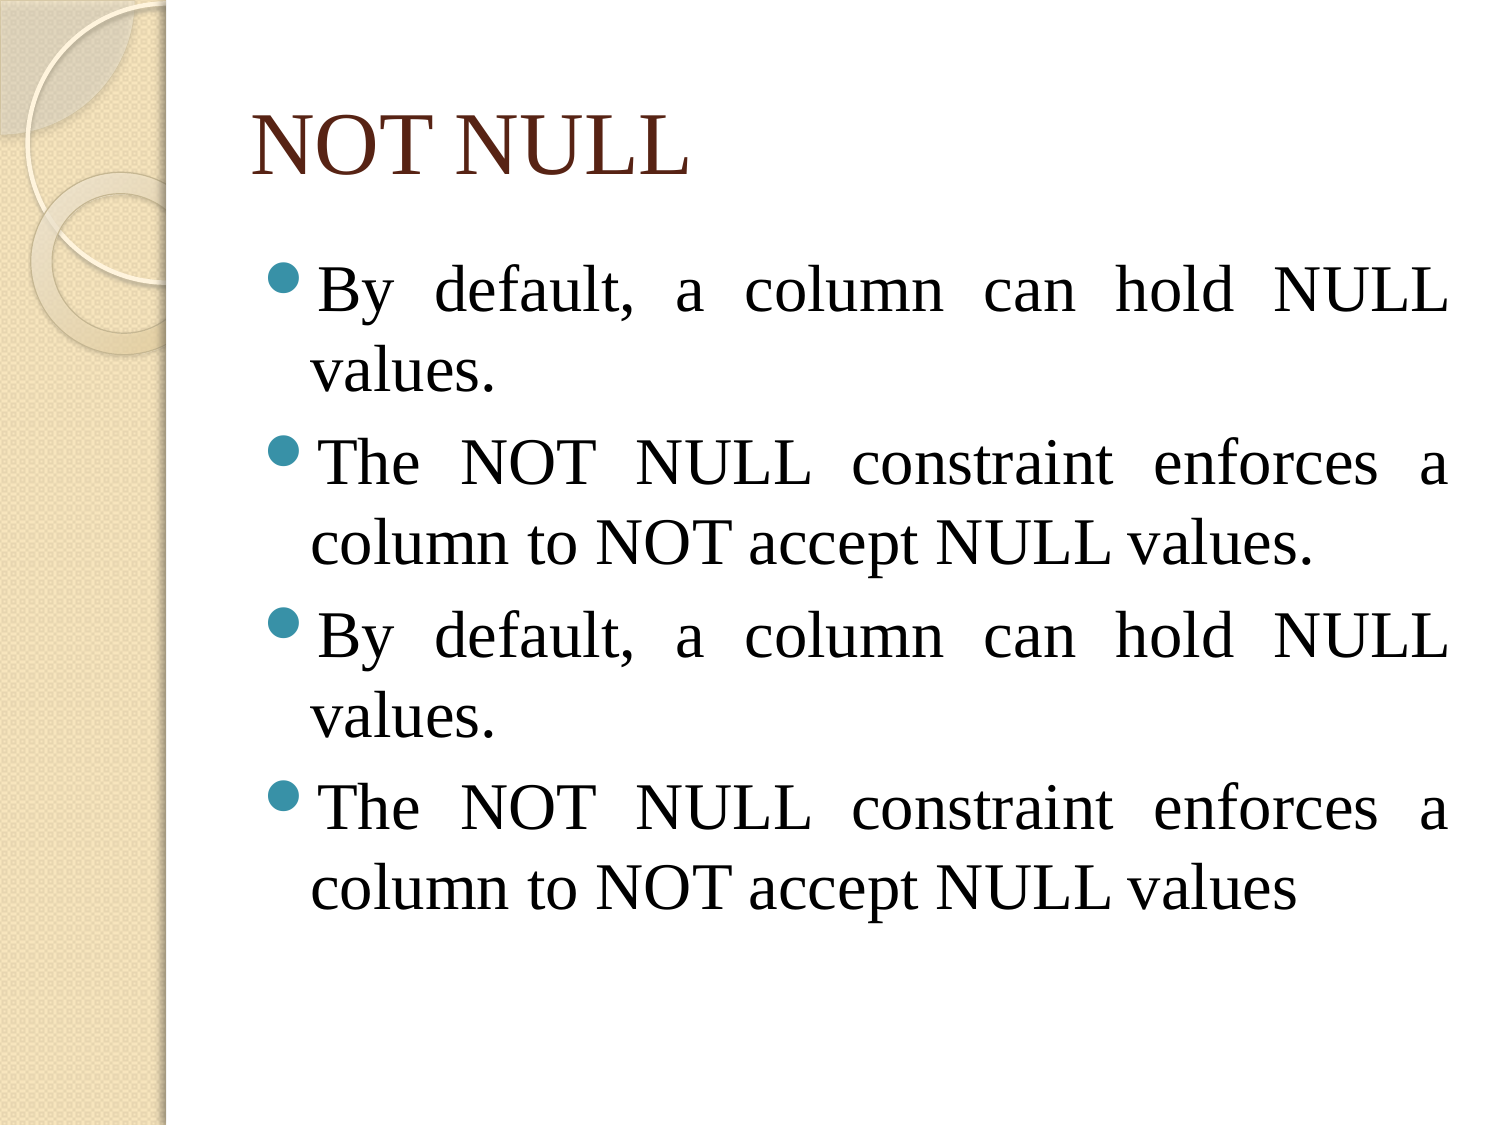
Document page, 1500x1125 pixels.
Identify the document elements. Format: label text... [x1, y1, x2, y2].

title NOT NULL [235, 45, 1466, 233]
list By default, a column can hold NULL values. The NOT NULL constraint enforces a column to NOT accept NULL values. By default, a column can hold NULL values. The NOT NULL constraint enforces a column to NOT accept NULL values [235, 237, 1466, 1025]
